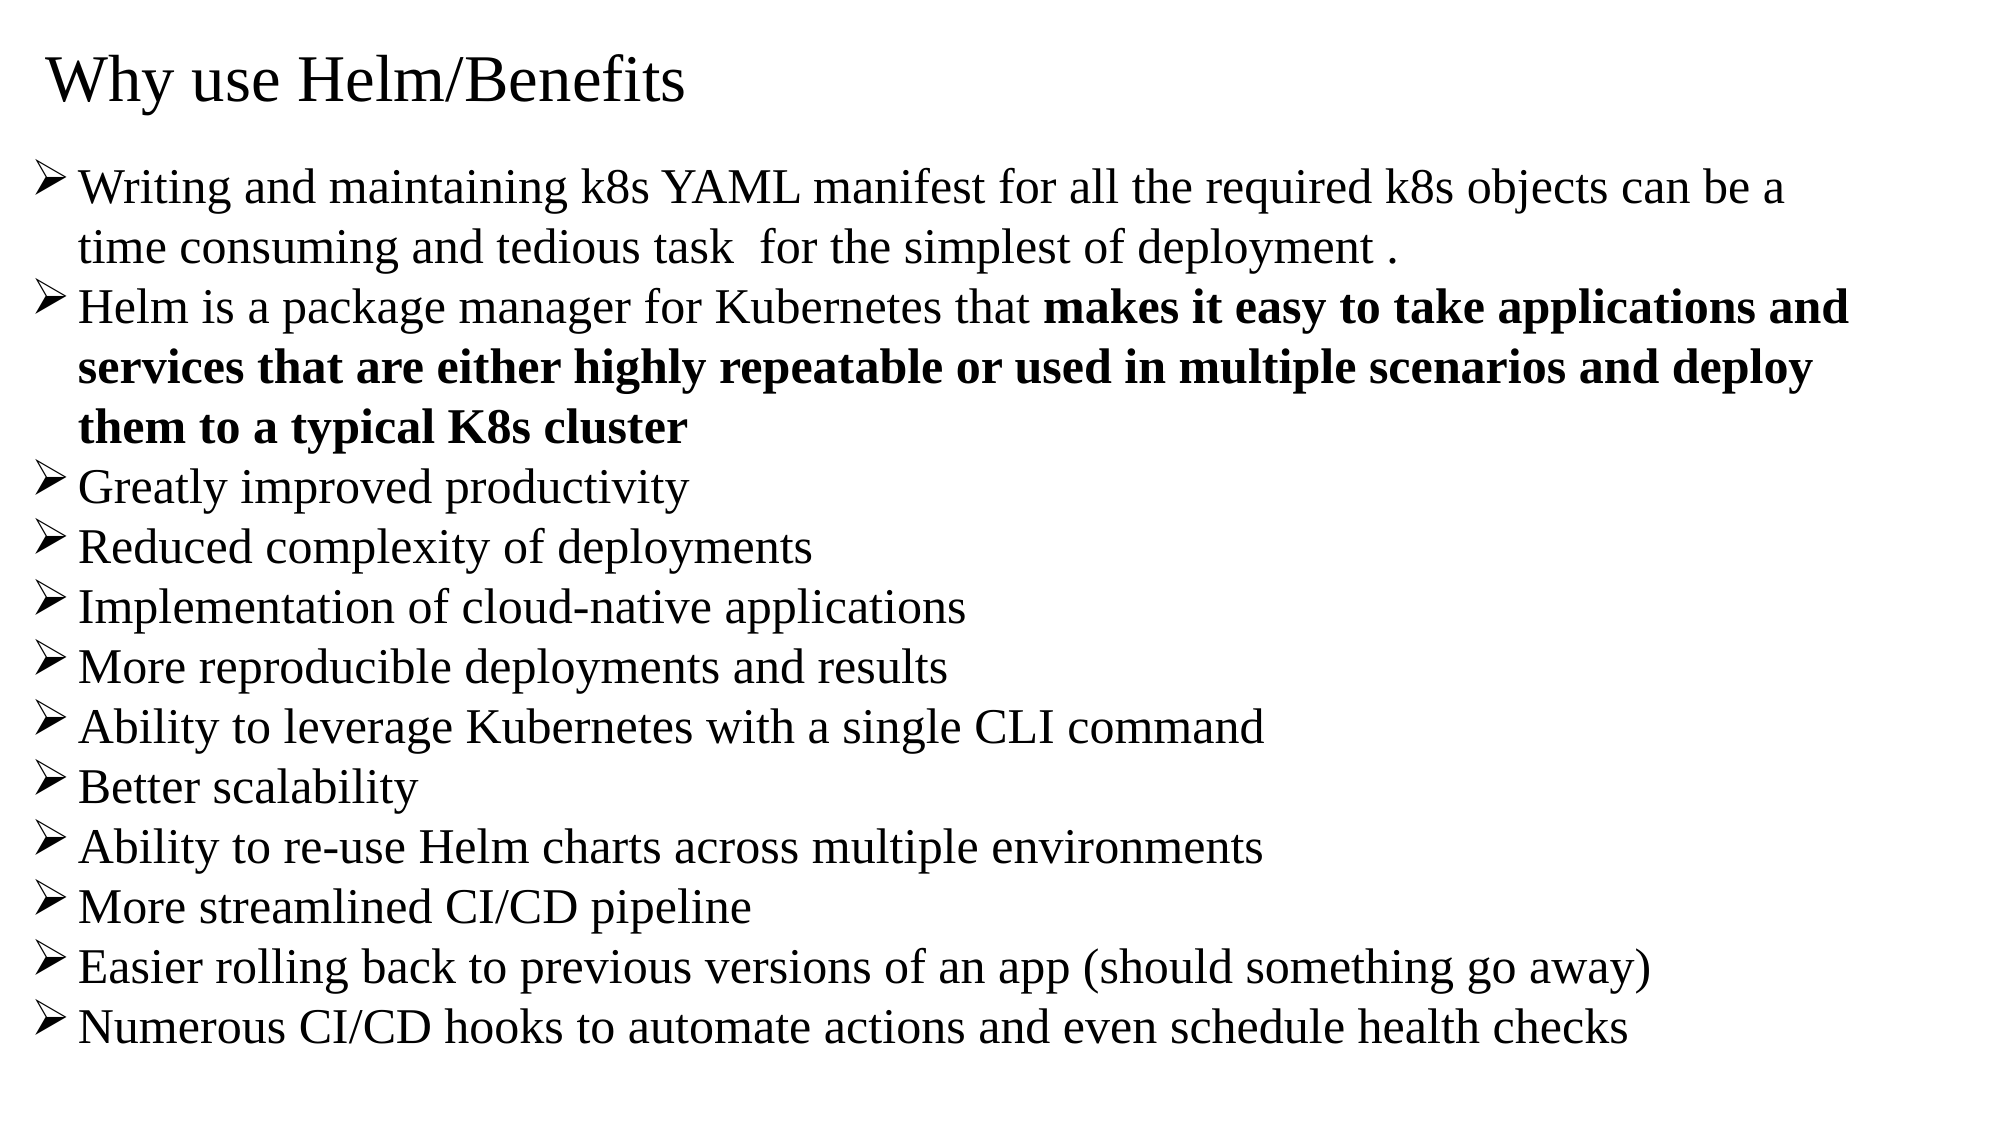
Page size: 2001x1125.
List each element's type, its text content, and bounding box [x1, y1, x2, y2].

text_box Why use Helm/Benefits [30, 26, 914, 122]
text_box Writing and maintaining k8s YAML manifest for all the required k8s objects can be a time consuming and tedious task for the simplest of deployment . Helm is a package manager for Kubernetes that makes it easy to take applications and services that are either highly repeatable or used in multiple scenarios and deploy them to a typical K8s cluster Greatly improved productivity Reduced complexity of deployments Implementation of cloud-native applications More reproducible deployments and results Ability to leverage Kubernetes with a single CLI command Better scalability Ability to re-use Helm charts across multiple environments More streamlined CI/CD pipeline Easier rolling back to previous versions of an app (should something go away) Numerous CI/CD hooks to automate actions and even schedule health checks [16, 145, 1885, 1125]
